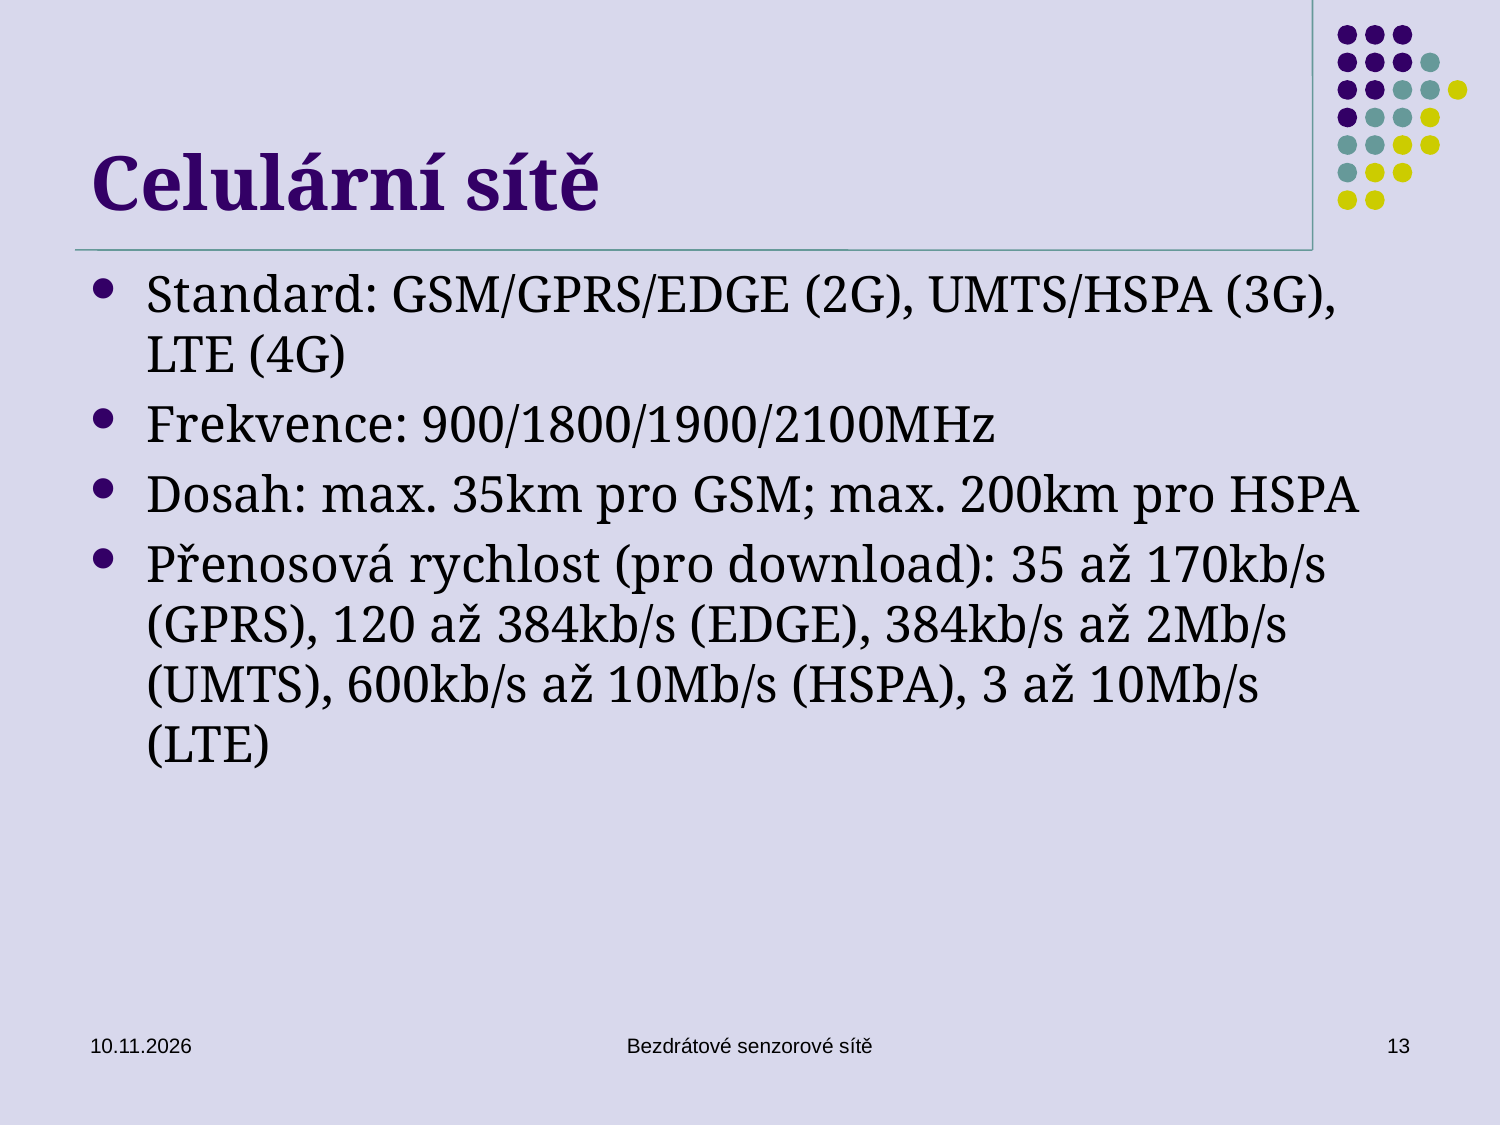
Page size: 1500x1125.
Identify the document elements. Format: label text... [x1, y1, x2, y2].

footer Bezdrátové senzorové sítě [512, 1025, 988, 1100]
title Celulární sítě [75, 20, 1313, 233]
slide_number 26. 11. 2019 [75, 1025, 425, 1100]
list Standard: GSM/GPRS/EDGE (2G), UMTS/HSPA (3G), LTE (4G) Frekvence: 900/1800/1900/2100MHz Dosah: max. 35km pro GSM; max. 200km pro HSPA Přenosová rychlost (pro download): 35 až 170kb/s (GPRS), 120 až 384kb/s (EDGE), 384kb/s až 2Mb/s (UMTS), 600kb/s až 10Mb/s (HSPA), 3 až 10Mb/s (LTE) [75, 255, 1425, 1025]
slide_number 13 [1074, 1025, 1425, 1100]
